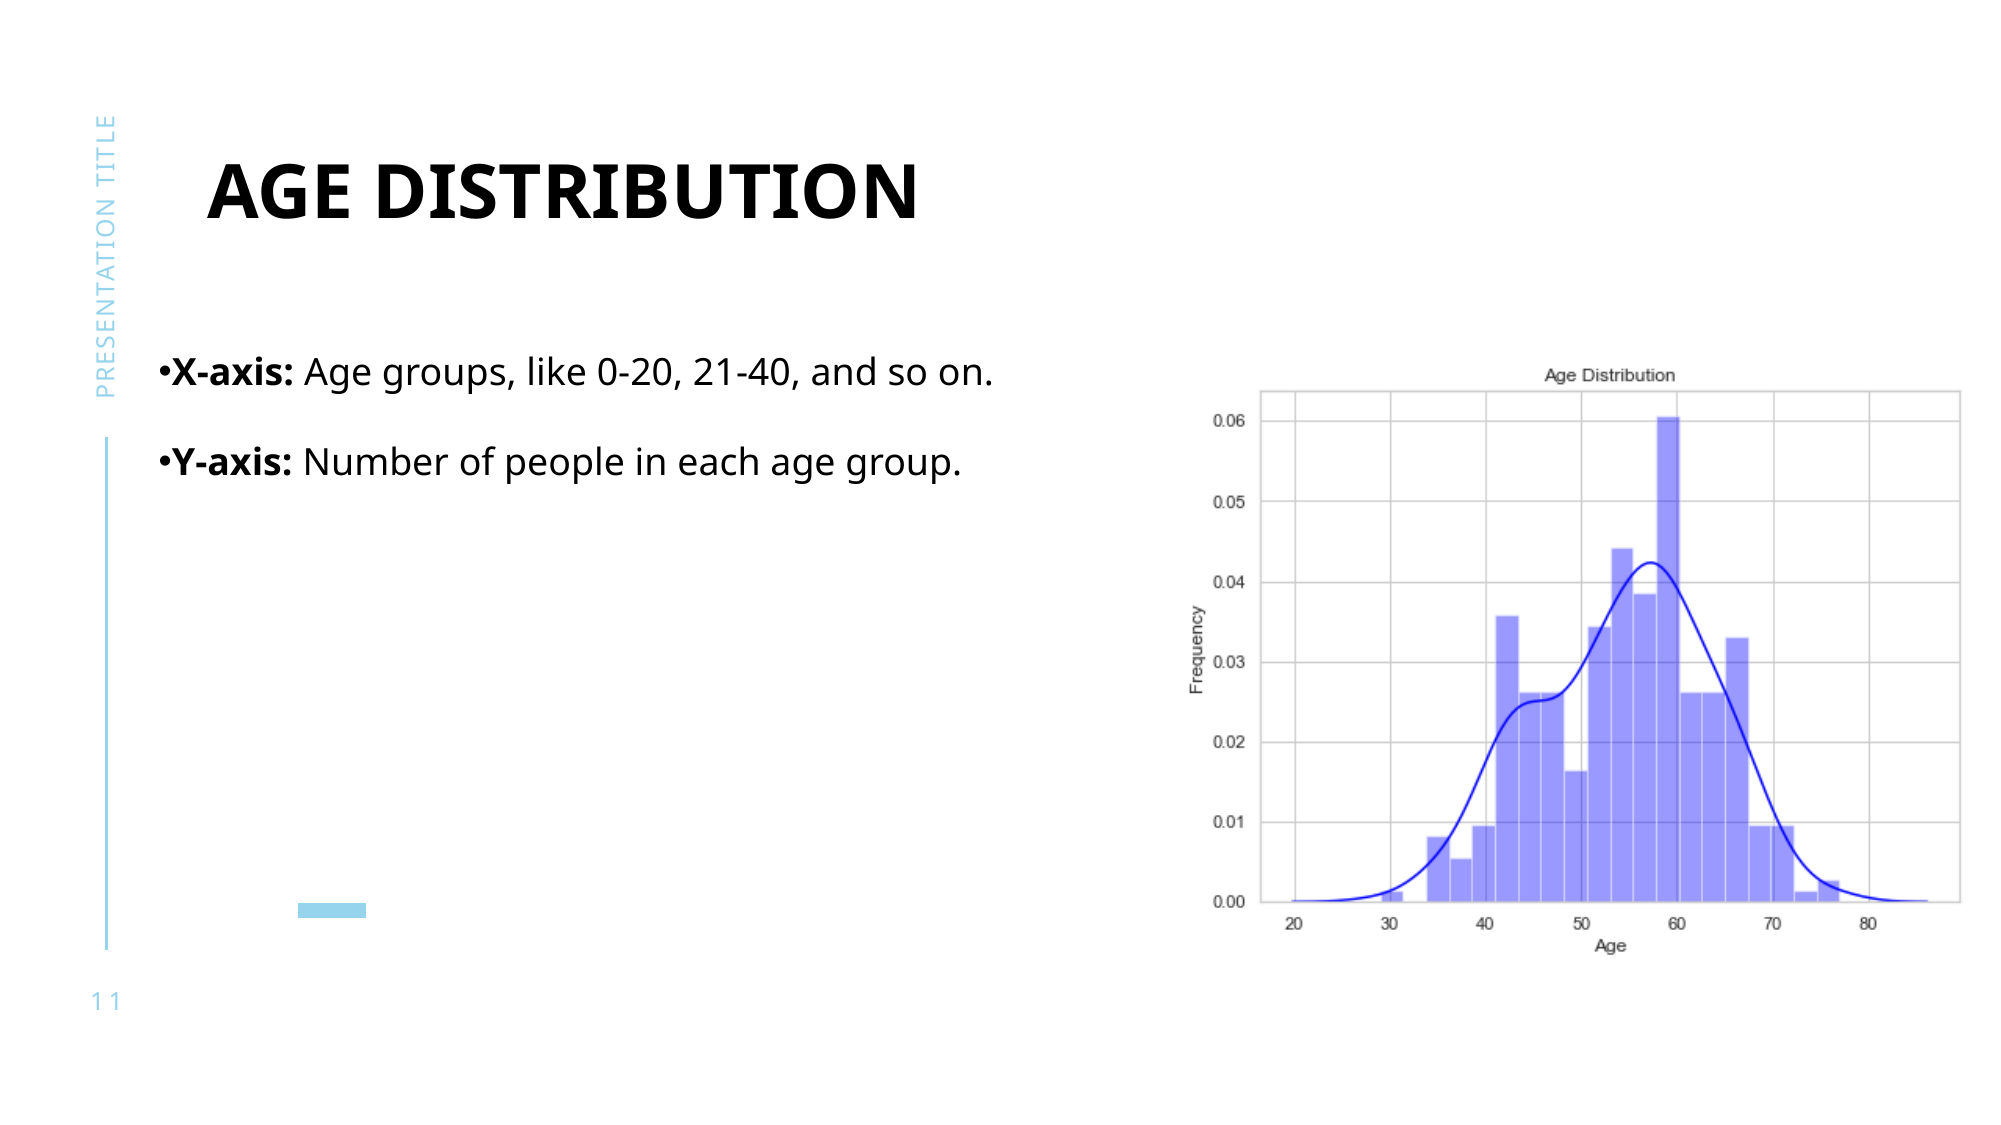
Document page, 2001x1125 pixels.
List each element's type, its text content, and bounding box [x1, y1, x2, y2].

text_box X-axis: Age groups, like 0-20, 21-40, and so on. Y-axis: Number of people in each age group. [143, 295, 1141, 581]
picture [1179, 358, 1969, 966]
footer presentation title [90, 107, 122, 400]
slide_number 11 [68, 987, 144, 1018]
title Age Distribution [206, 55, 1249, 234]
